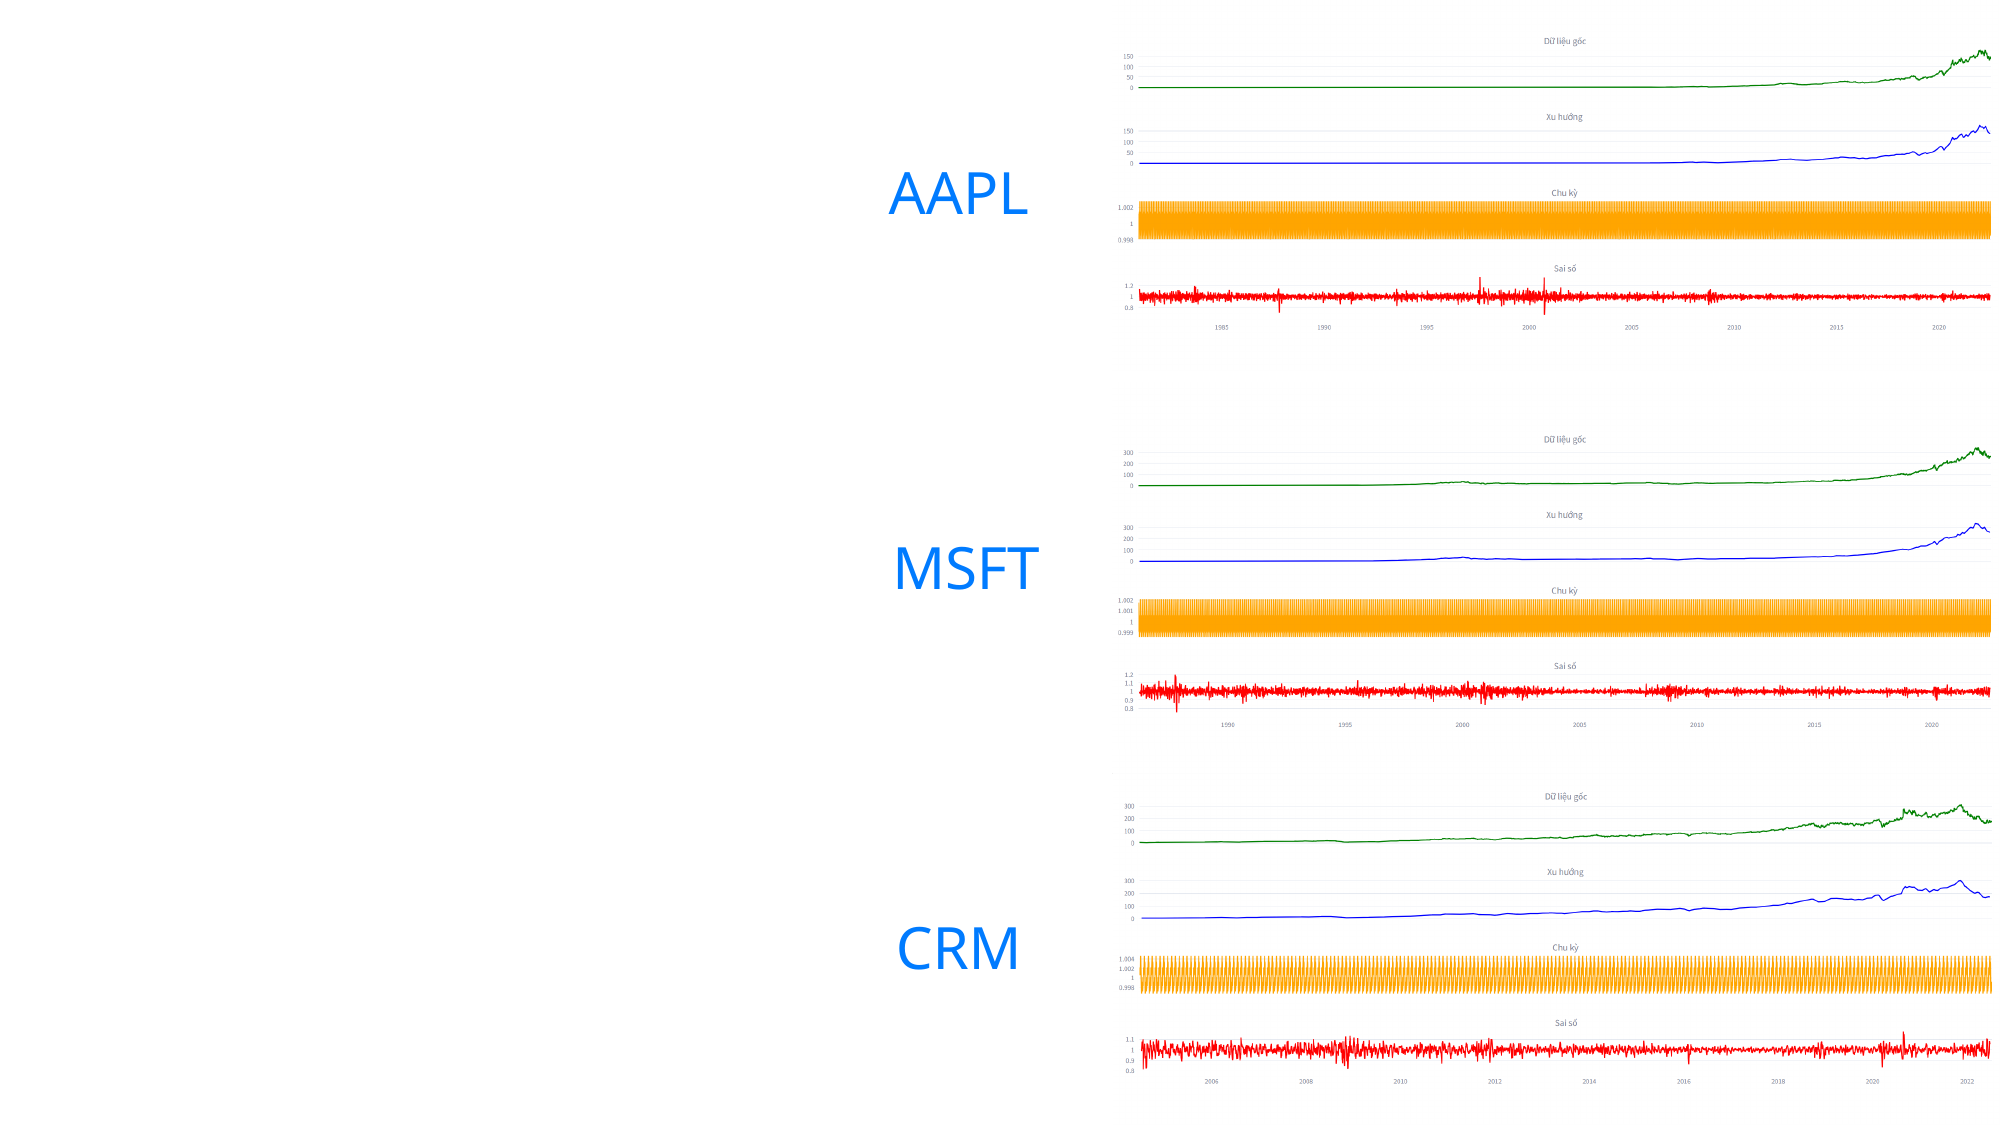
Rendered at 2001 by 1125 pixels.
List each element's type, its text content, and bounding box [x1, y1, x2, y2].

text_box MSFT [877, 523, 1055, 609]
text_box AAPL [873, 148, 1044, 234]
picture [1111, 382, 2000, 1125]
picture [1111, 0, 1999, 371]
text_box CRM [880, 904, 1037, 989]
